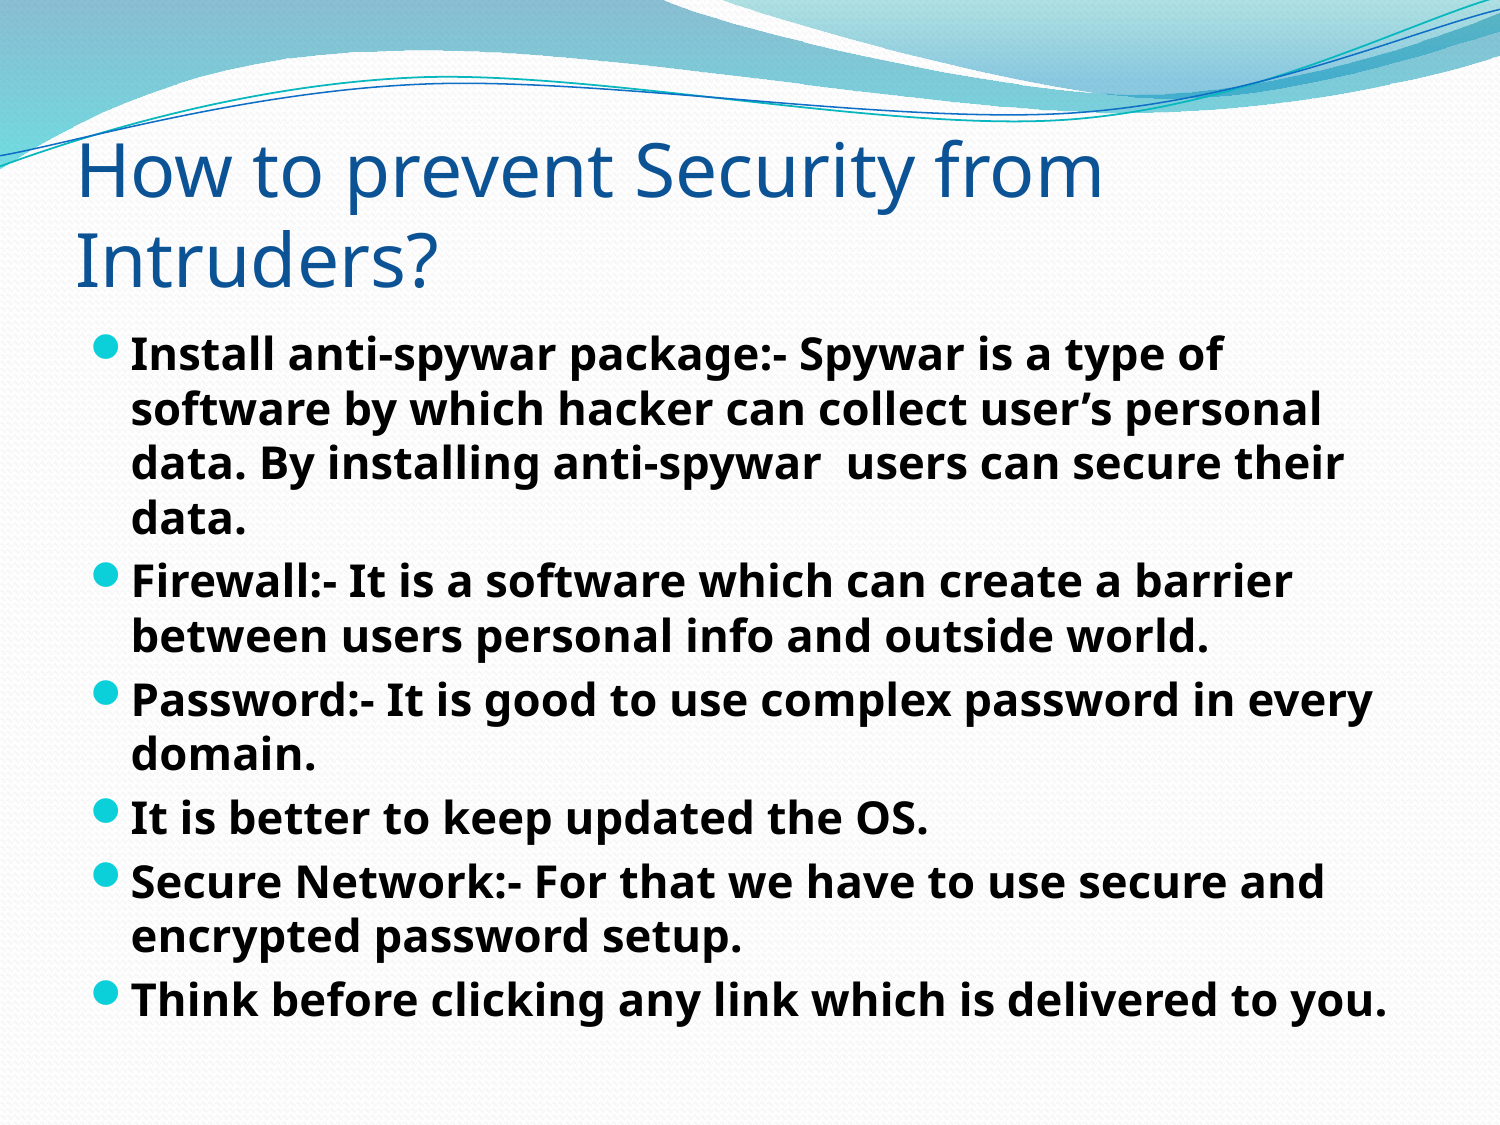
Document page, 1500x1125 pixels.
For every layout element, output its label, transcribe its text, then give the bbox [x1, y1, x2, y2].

list Install anti-spywar package:- Spywar is a type of software by which hacker can collect user’s personal data. By installing anti-spywar users can secure their data. Firewall:- It is a software which can create a barrier between users personal info and outside world. Password:- It is good to use complex password in every domain. It is better to keep updated the OS. Secure Network:- For that we have to use secure and encrypted password setup. Think before clicking any link which is delivered to you. [75, 317, 1425, 1038]
title How to prevent Security from Intruders? [75, 115, 1425, 303]
